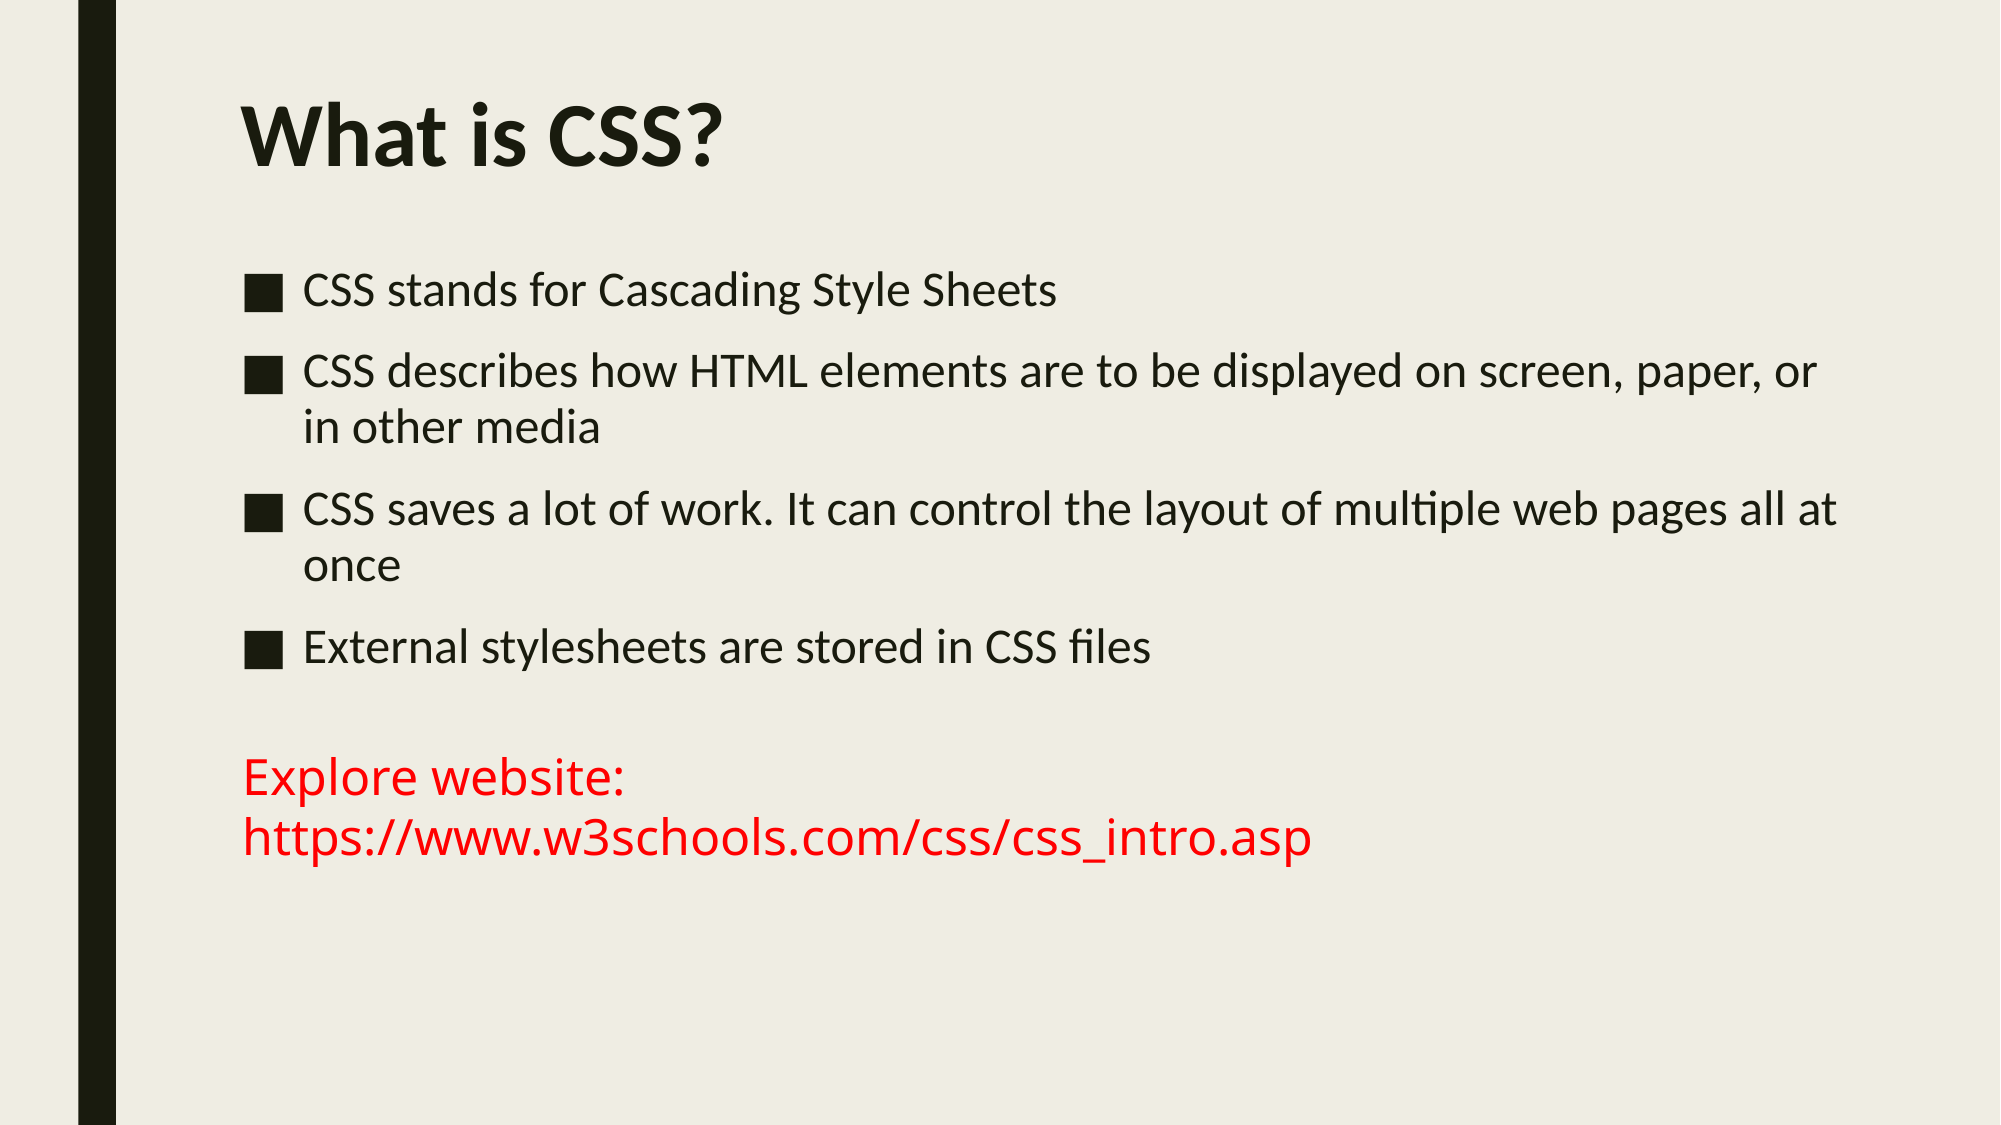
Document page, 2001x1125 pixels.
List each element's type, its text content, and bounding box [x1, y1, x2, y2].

list CSS stands for Cascading Style Sheets CSS describes how HTML elements are to be displayed on screen, paper, or in other media CSS saves a lot of work. It can control the layout of multiple web pages all at once External stylesheets are stored in CSS files [225, 253, 1863, 1013]
text_box Explore website: https://www.w3schools.com/css/css_intro.asp [227, 737, 1465, 873]
title What is CSS? [225, 80, 1863, 208]
